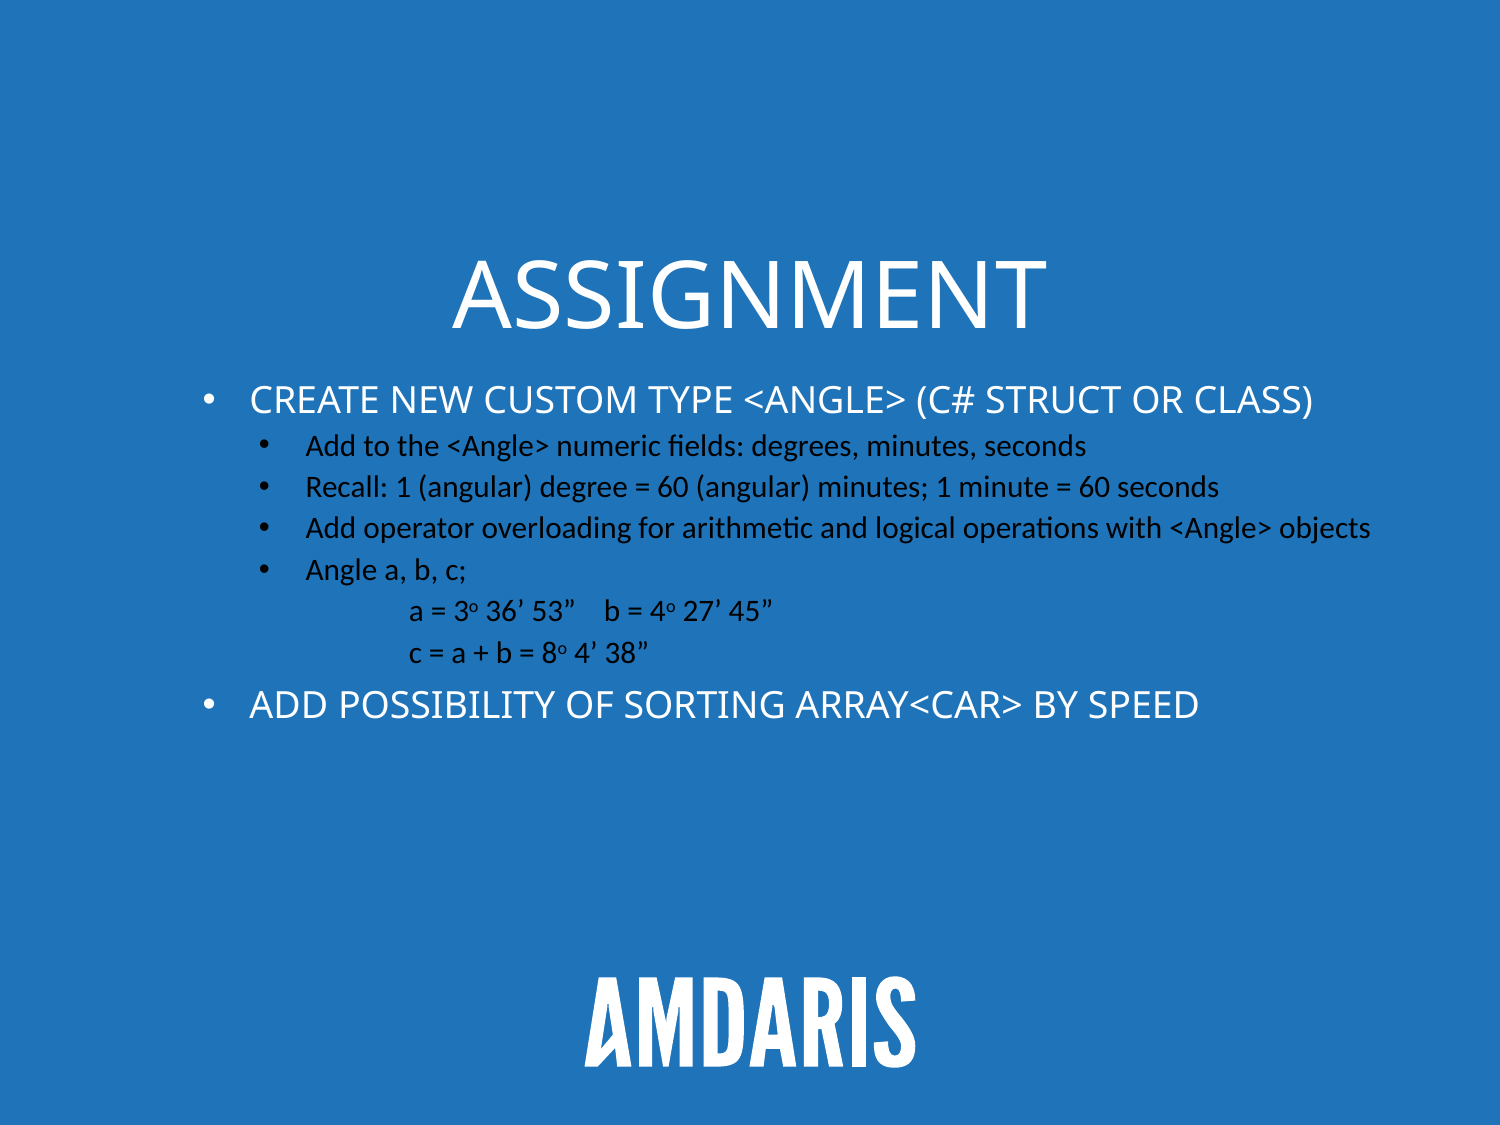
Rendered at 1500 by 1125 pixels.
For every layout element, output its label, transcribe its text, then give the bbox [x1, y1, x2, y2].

subtitle Create new custom type <angle> (C# struct or class) Add to the <Angle> numeric fields: degrees, minutes, seconds Recall: 1 (angular) degree = 60 (angular) minutes; 1 minute = 60 seconds Add operator overloading for arithmetic and logical operations with <Angle> objects Angle a, b, c; a = 3o 36’ 53” b = 4o 27’ 45” c = a + b = 8o 4’ 38” Add possibility of sorting array<car> by speed [187, 373, 1469, 918]
title Assignment [187, 184, 1313, 357]
